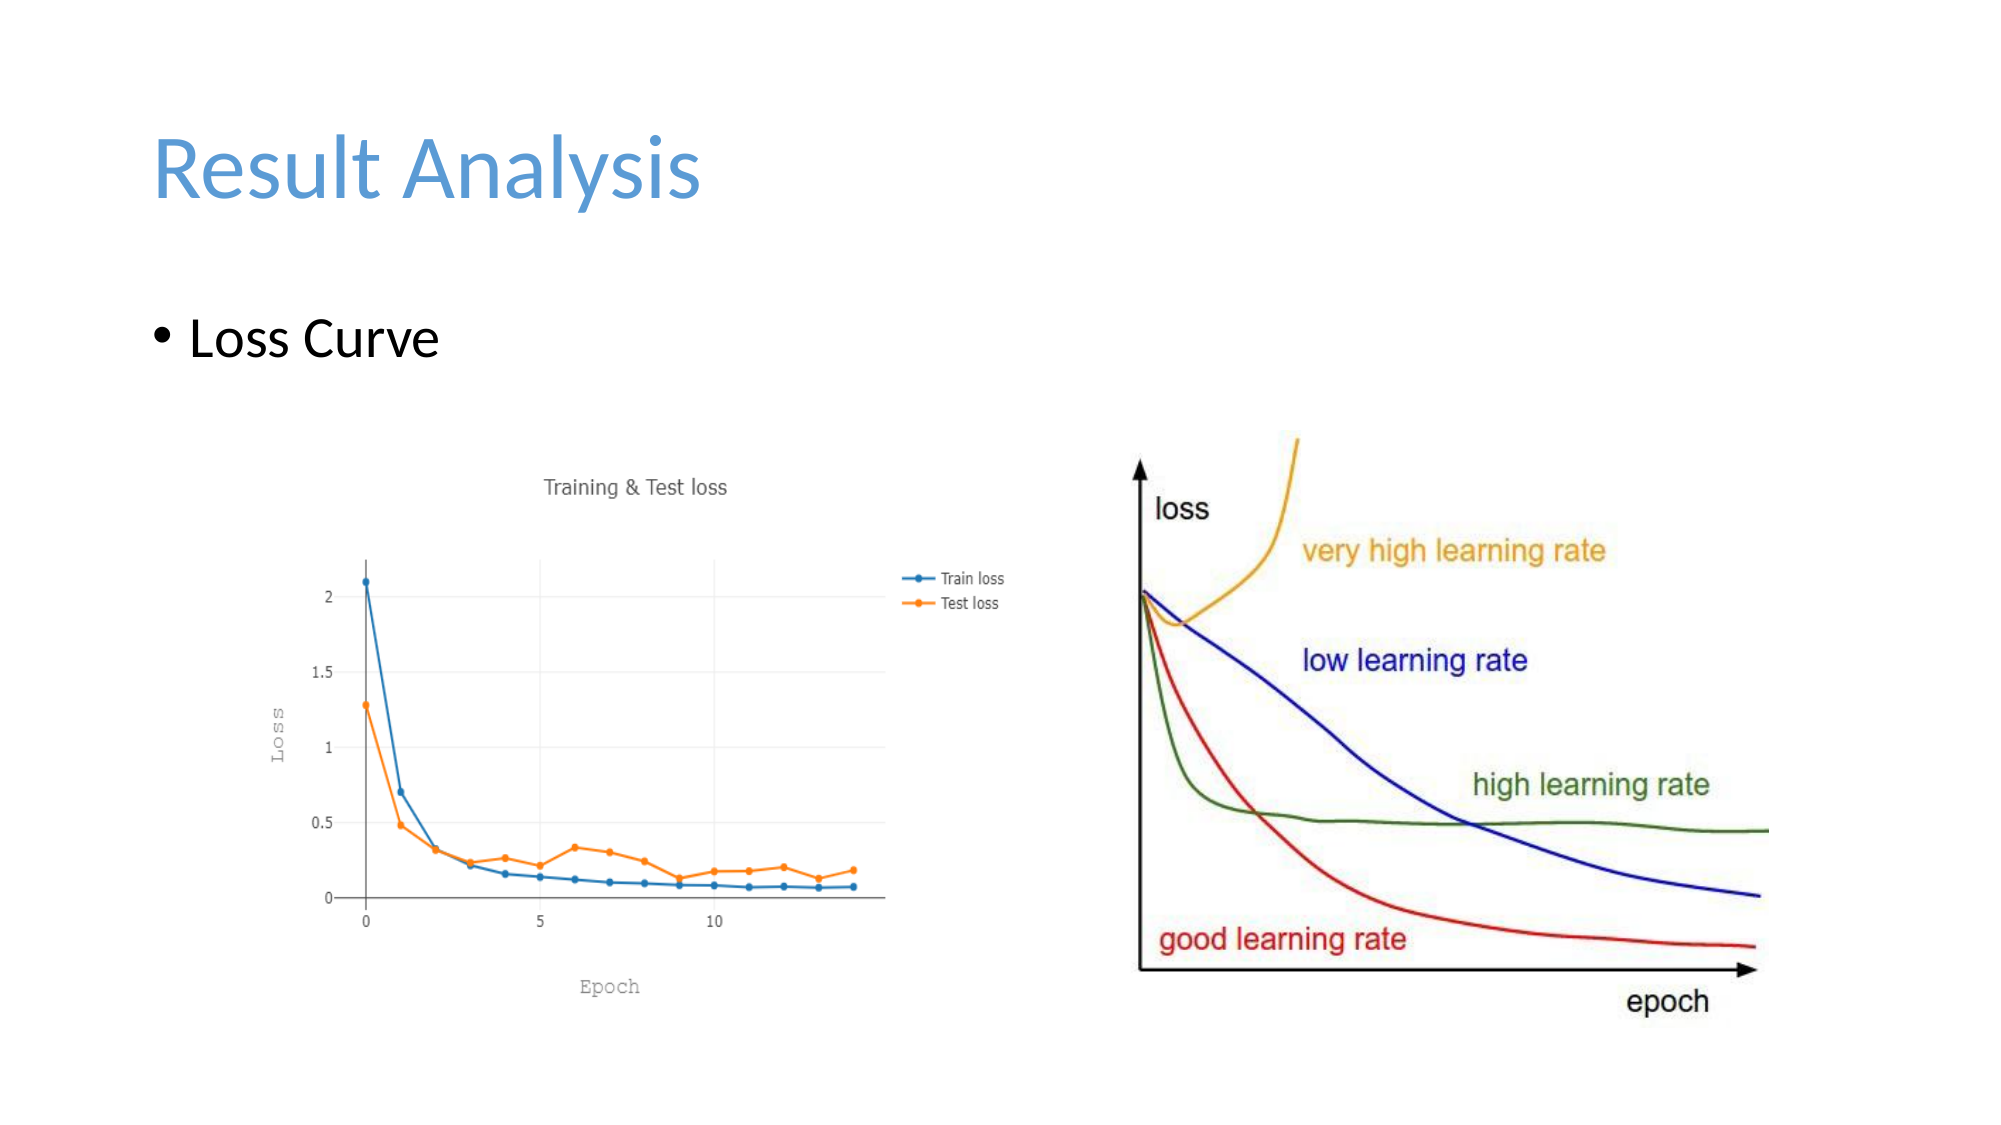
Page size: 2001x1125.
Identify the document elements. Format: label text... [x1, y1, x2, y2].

picture [245, 430, 1026, 1014]
picture [1120, 430, 1769, 1028]
title Result Analysis [137, 59, 1863, 278]
list Loss Curve [137, 299, 1863, 1014]
